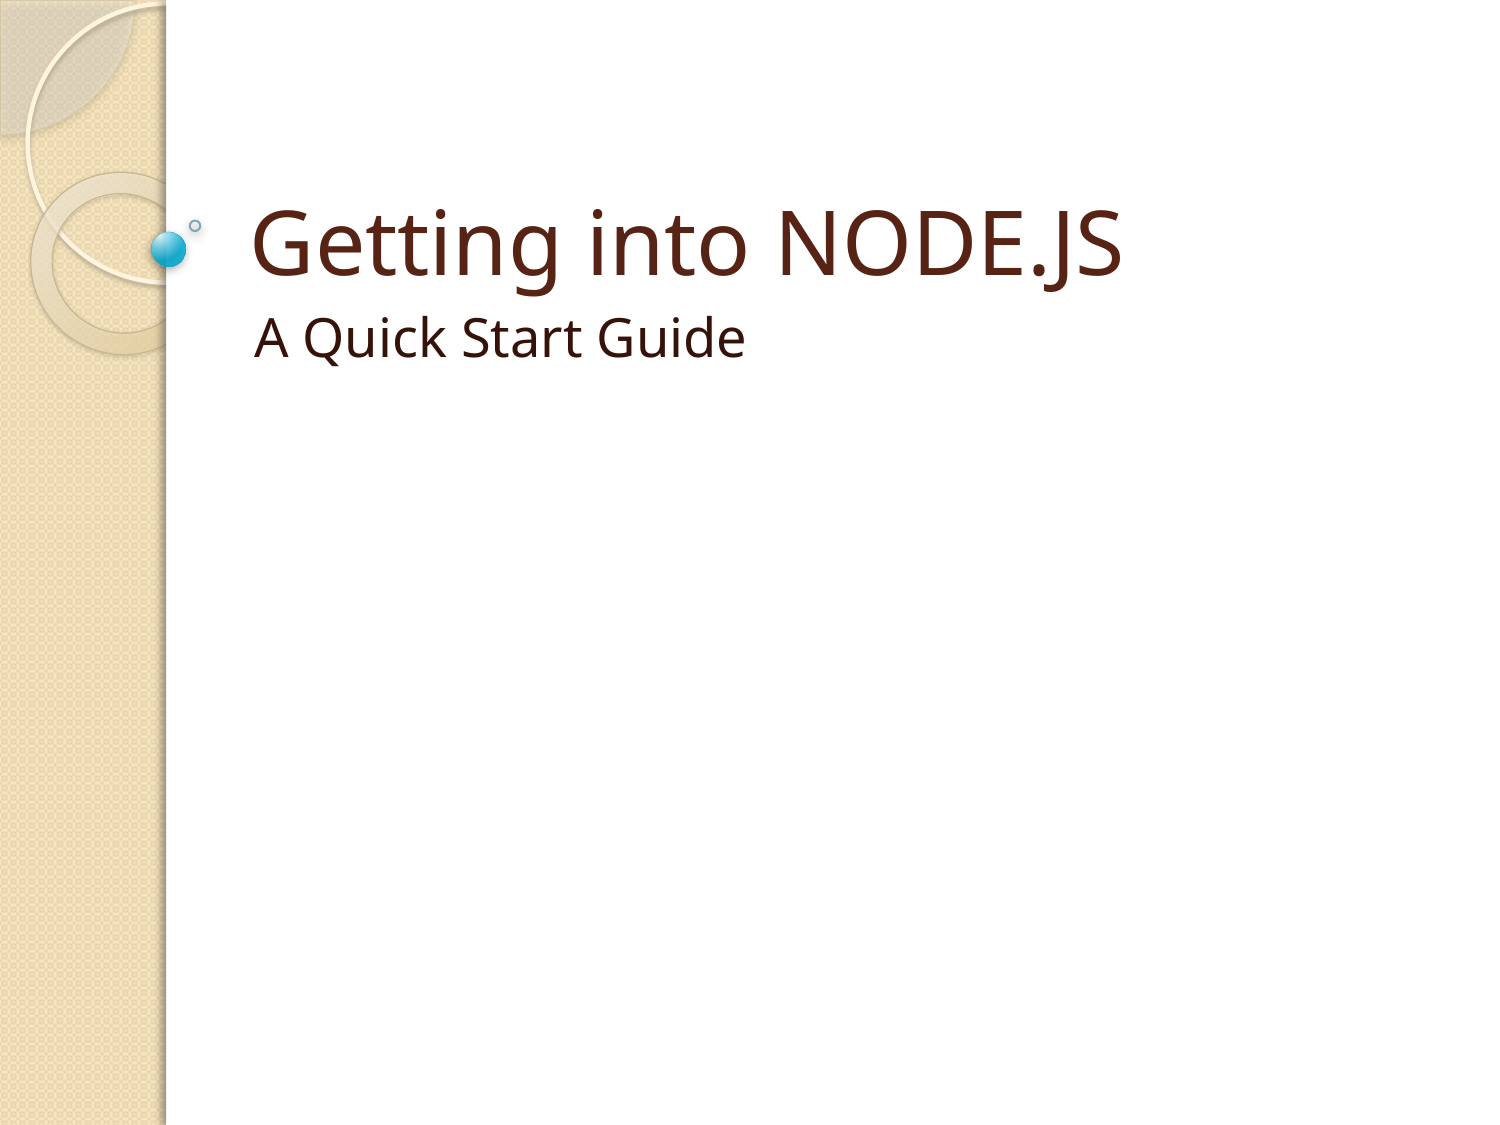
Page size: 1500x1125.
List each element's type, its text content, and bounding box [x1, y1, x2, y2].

subtitle A Quick Start Guide [234, 303, 1450, 591]
title Getting into NODE.JS [234, 59, 1450, 301]
